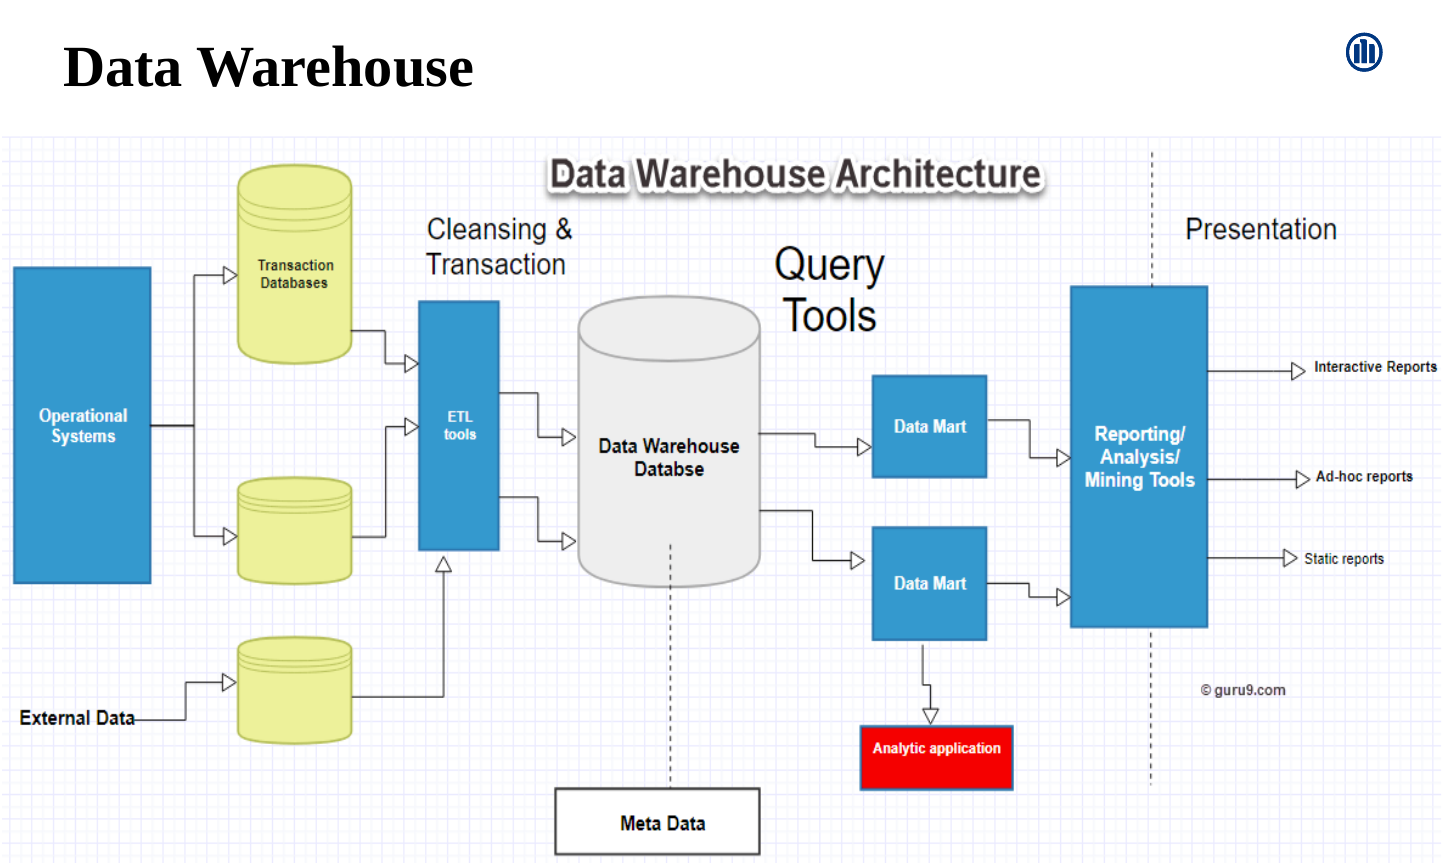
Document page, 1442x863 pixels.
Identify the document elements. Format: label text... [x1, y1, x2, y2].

picture [2, 115, 1442, 863]
text_box Data Warehouse [48, 20, 821, 106]
